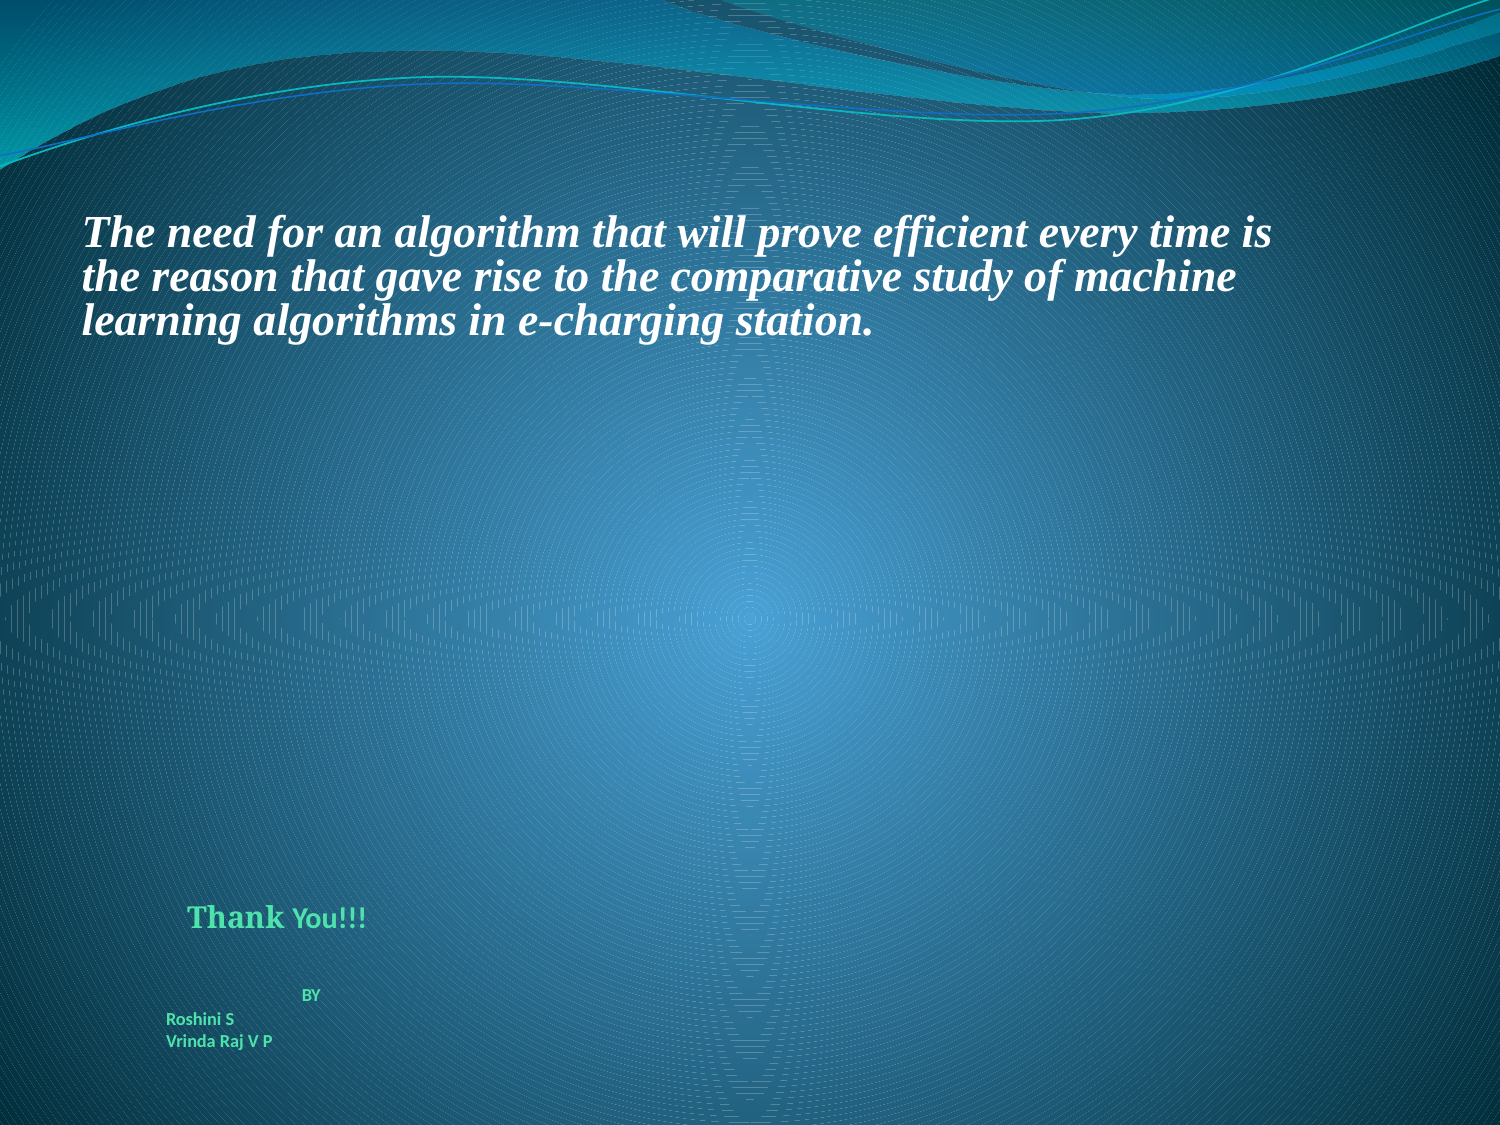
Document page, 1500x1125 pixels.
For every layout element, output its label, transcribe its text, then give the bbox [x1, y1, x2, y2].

title Thank You!!! BY Roshini S Vrinda Raj V P [132, 827, 1409, 1052]
list The need for an algorithm that will prove efficient every time is the reason that gave rise to the comparative study of machine learning algorithms in e-charging station. [73, 204, 1350, 453]
